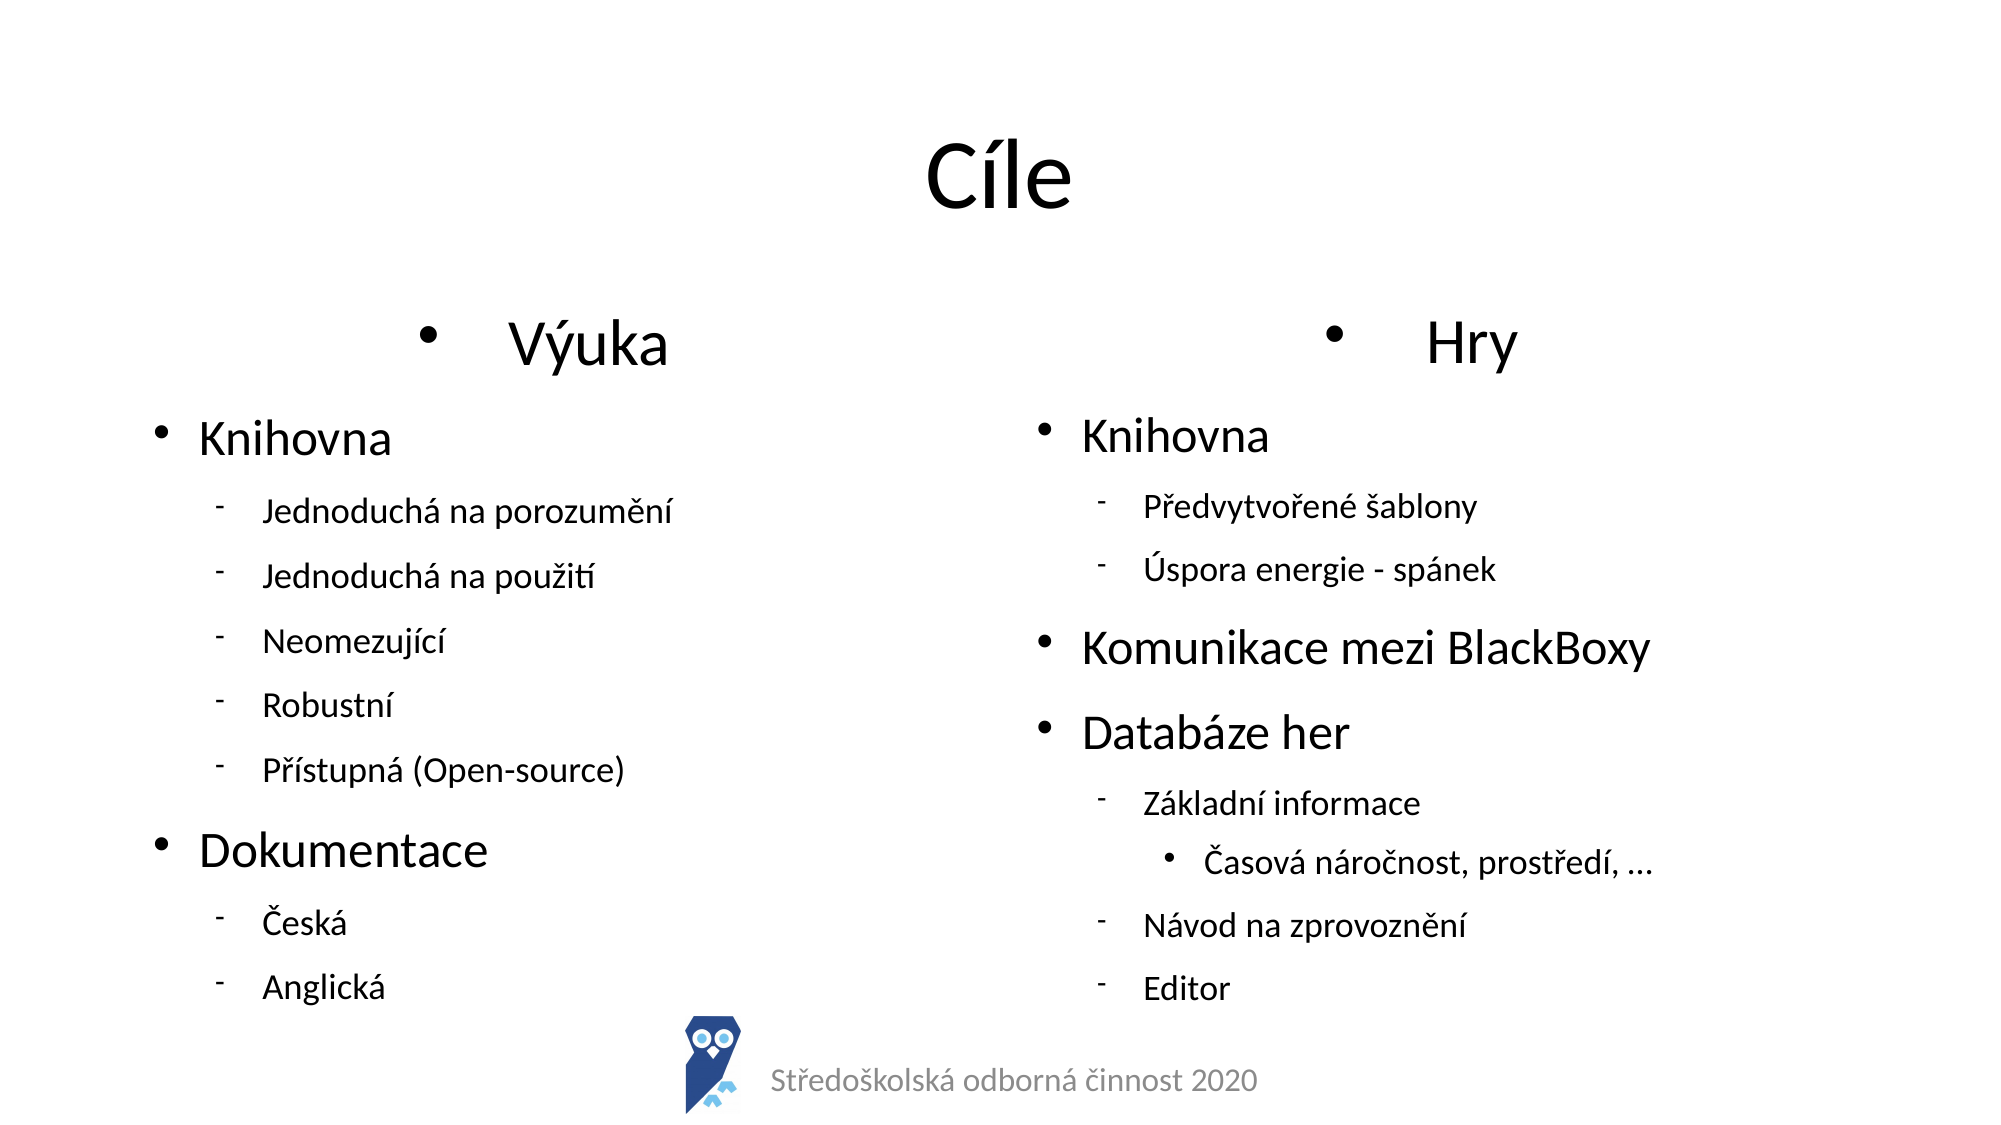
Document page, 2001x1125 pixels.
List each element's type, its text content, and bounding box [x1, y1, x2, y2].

text_box Cíle [137, 59, 1863, 278]
picture [685, 1016, 741, 1114]
text_box Výuka Knihovna Jednoduchá na porozumění Jednoduchá na použití Neomezující Robustní Přístupná (Open-source) Dokumentace Česká Anglická [137, 299, 980, 1014]
text_box Hry Knihovna Předvytvořené šablony Úspora energie - spánek Komunikace mezi BlackBoxy Databáze her Základní informace Časová náročnost, prostředí, … Návod na zprovoznění Editor [1021, 299, 1864, 1014]
text_box Středoškolská odborná činnost 2020 [755, 1050, 1274, 1099]
